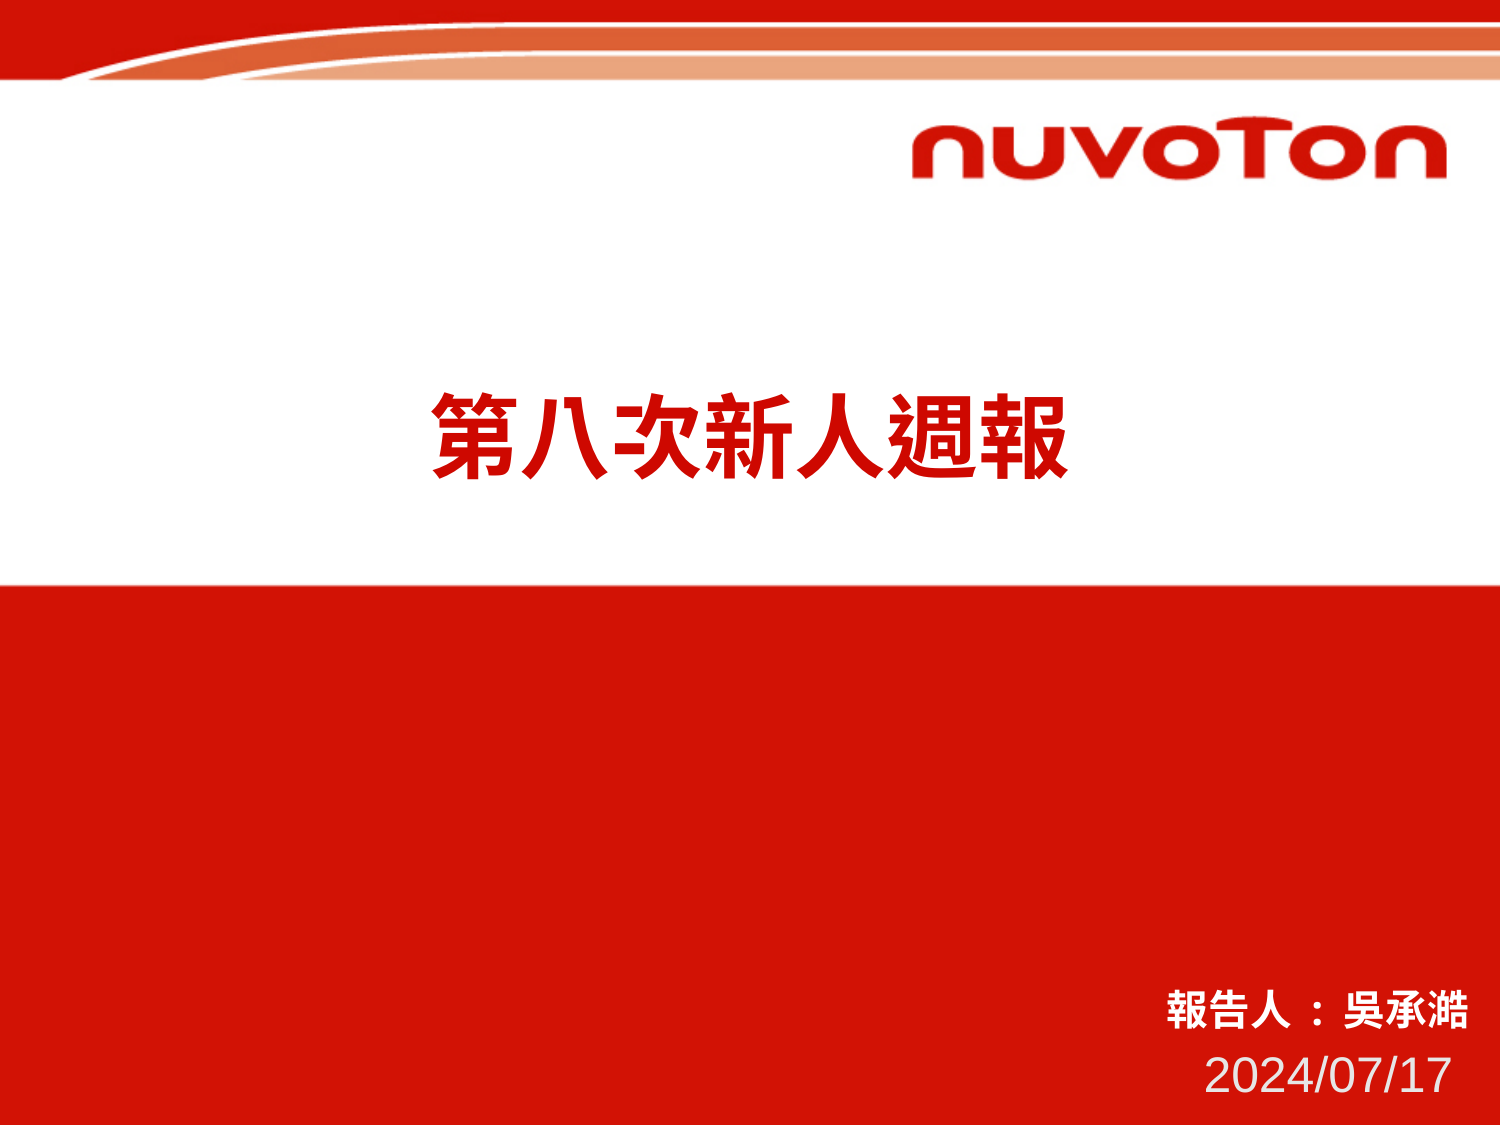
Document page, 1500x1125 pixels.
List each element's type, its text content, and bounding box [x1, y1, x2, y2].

subtitle 報告人 : 吳承澔 [1140, 976, 1495, 1063]
text_box 2024/07/17 [1188, 1035, 1469, 1125]
title 第八次新人週報 [122, 314, 1376, 556]
picture [0, 0, 1500, 1125]
